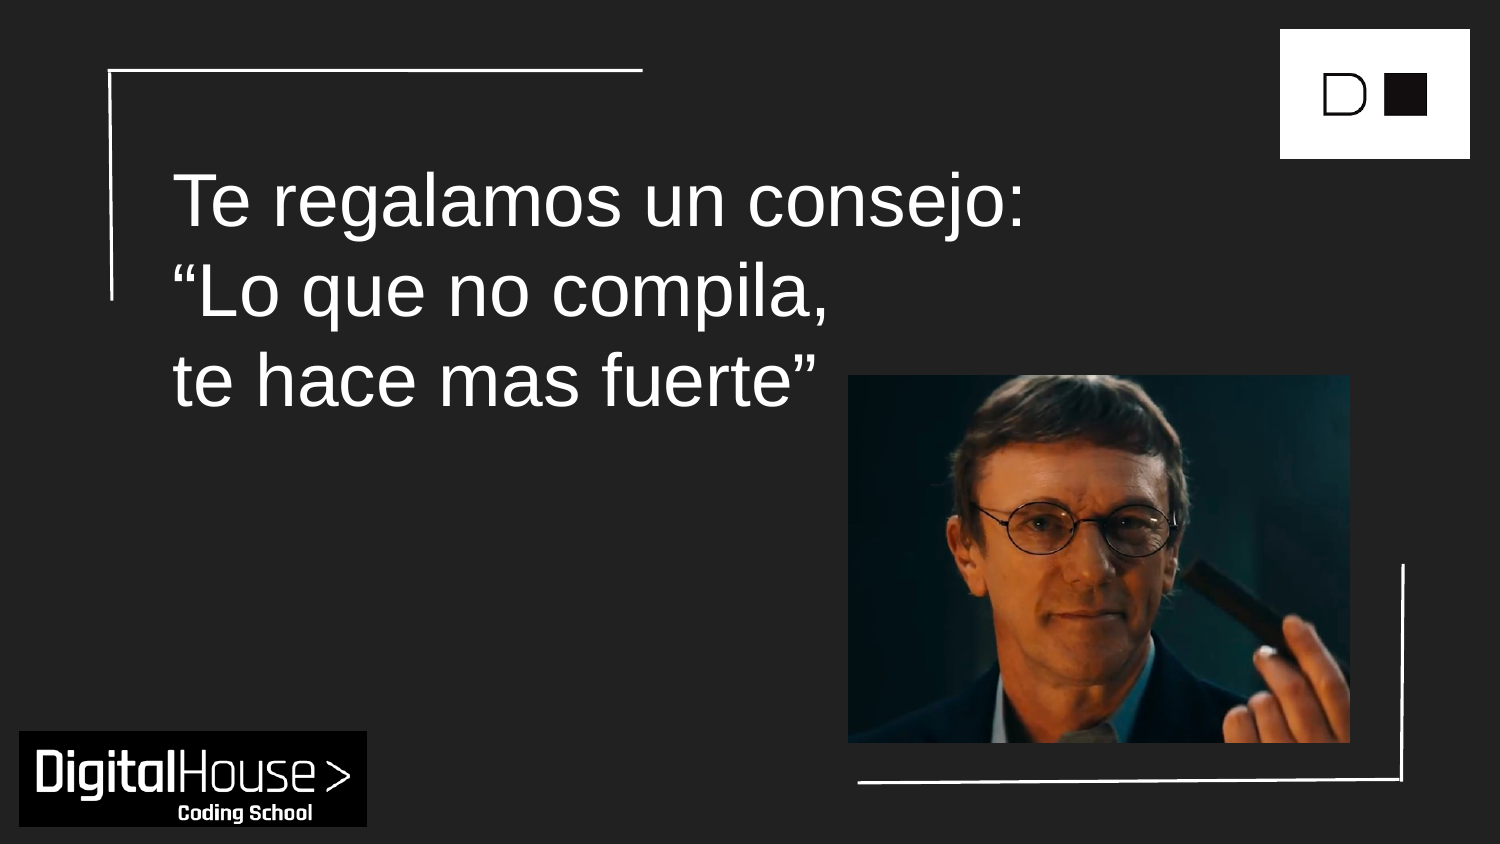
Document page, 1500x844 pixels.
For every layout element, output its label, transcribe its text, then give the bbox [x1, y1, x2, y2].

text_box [109, 72, 113, 301]
picture [847, 375, 1350, 743]
picture [18, 730, 367, 828]
picture [1279, 29, 1470, 160]
title Te regalamos un consejo: “Lo que no compila, te hace mas fuerte” [157, 73, 1125, 500]
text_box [857, 779, 1396, 784]
